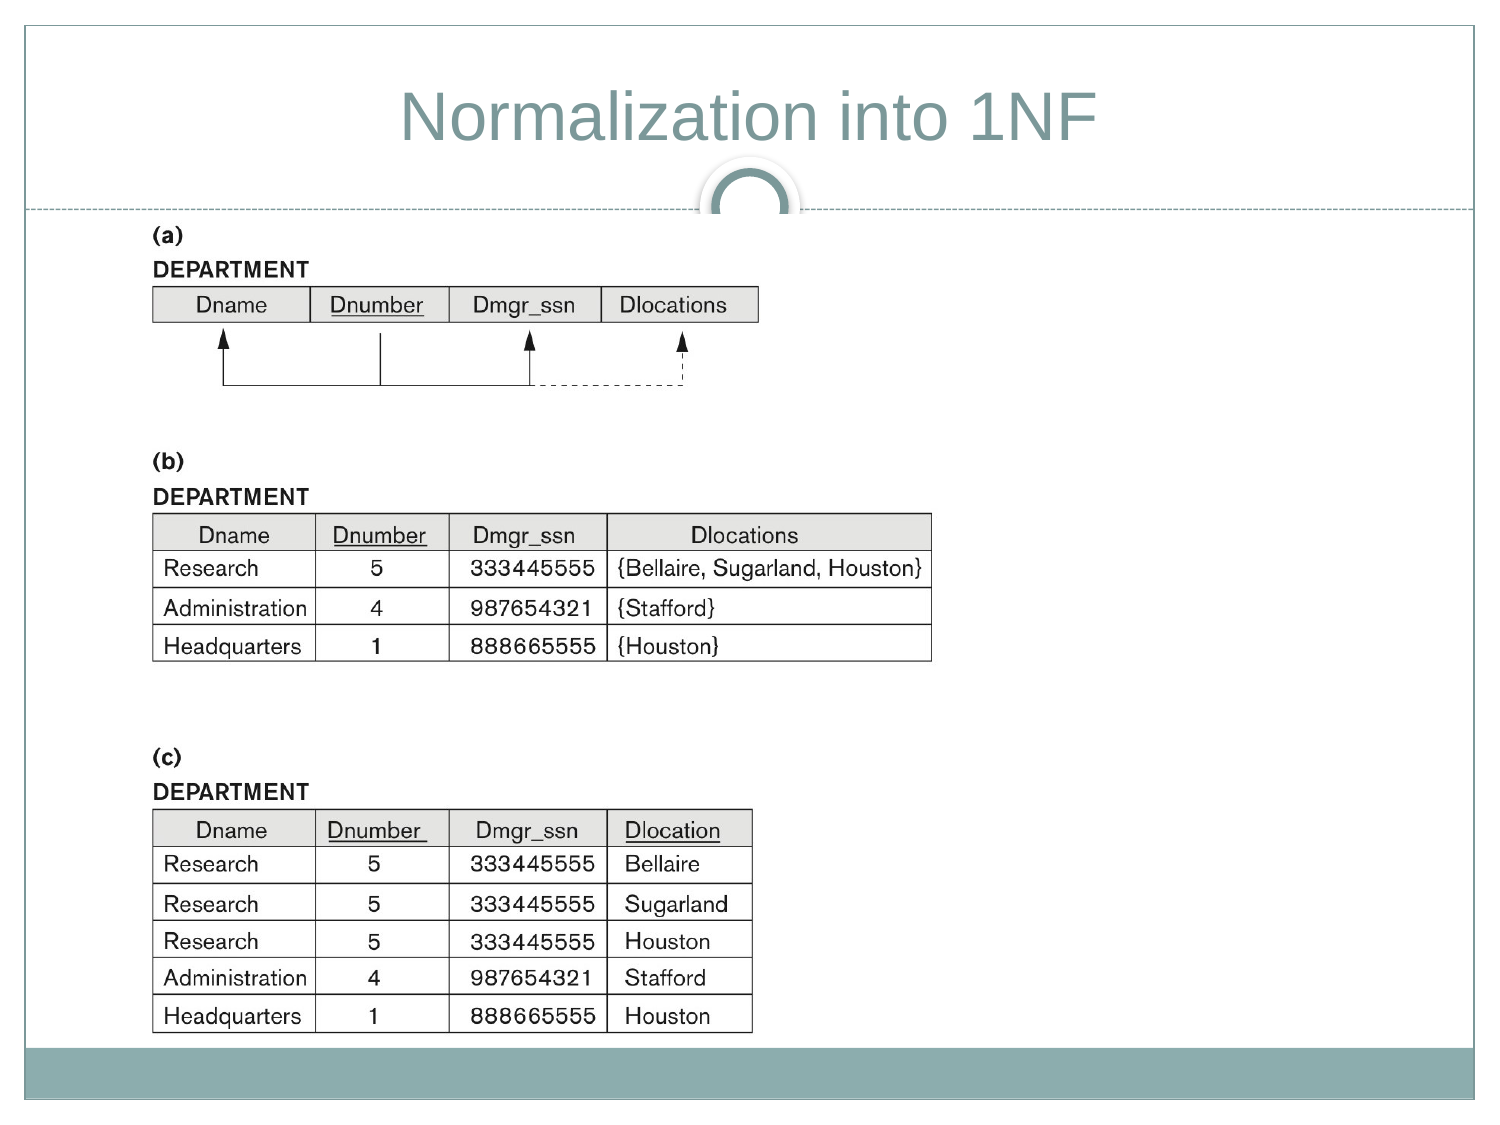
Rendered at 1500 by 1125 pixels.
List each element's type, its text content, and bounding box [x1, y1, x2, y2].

title Normalization into 1NF [49, 37, 1450, 162]
picture [127, 214, 960, 1040]
